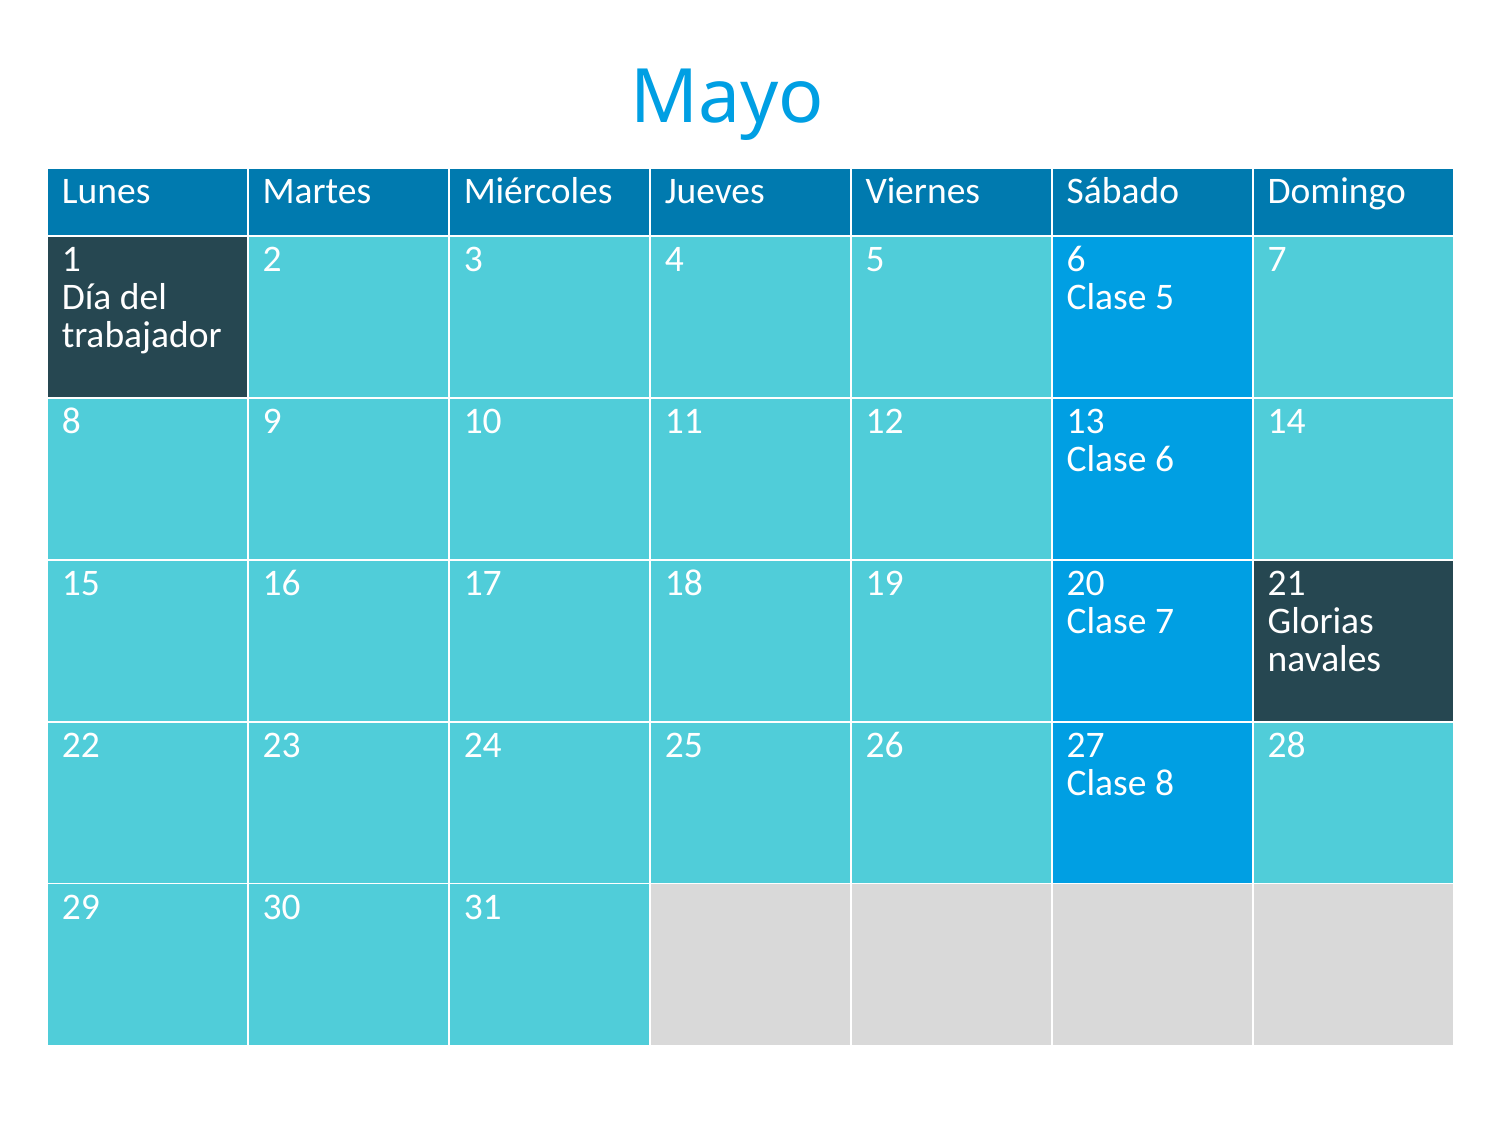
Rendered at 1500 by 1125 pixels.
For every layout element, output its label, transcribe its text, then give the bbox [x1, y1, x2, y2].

table_cell [1053, 884, 1252, 1045]
table_cell 22 [48, 723, 247, 883]
table_cell 11 [651, 399, 850, 559]
table_cell 24 [450, 723, 649, 883]
text_box Mayo [615, 39, 839, 145]
table_cell 13 Clase 6 [1053, 399, 1252, 559]
table_header Miércoles [450, 169, 649, 235]
table_header Lunes [48, 169, 247, 235]
table_cell 29 [48, 884, 247, 1045]
table_cell 16 [249, 561, 448, 721]
table_cell 5 [852, 237, 1051, 397]
table_cell 7 [1254, 237, 1453, 397]
table_cell 31 [450, 884, 649, 1045]
table_header Martes [249, 169, 448, 235]
table_cell 28 [1254, 723, 1453, 883]
table_cell [1254, 884, 1453, 1045]
table_cell 23 [249, 723, 448, 883]
table_cell 9 [249, 399, 448, 559]
table_cell 17 [450, 561, 649, 721]
table_cell 10 [450, 399, 649, 559]
table_cell [852, 884, 1051, 1045]
table_cell 3 [450, 237, 649, 397]
table_cell 14 [1254, 399, 1453, 559]
table_cell 26 [852, 723, 1051, 883]
table_cell [651, 884, 850, 1045]
table_cell 19 [852, 561, 1051, 721]
table_cell 8 [48, 399, 247, 559]
table_cell 15 [48, 561, 247, 721]
table_cell 30 [249, 884, 448, 1045]
table_cell 21 Glorias navales [1254, 561, 1453, 721]
table_cell 27 Clase 8 [1053, 723, 1252, 883]
table_cell 12 [852, 399, 1051, 559]
table_header Sábado [1053, 169, 1252, 235]
table_cell 1 Día del trabajador [48, 237, 247, 397]
table_cell 20 Clase 7 [1053, 561, 1252, 721]
table_cell 4 [651, 237, 850, 397]
table_cell 18 [651, 561, 850, 721]
table_header Viernes [852, 169, 1051, 235]
table_header Jueves [651, 169, 850, 235]
table_header Domingo [1254, 169, 1453, 235]
table_cell 25 [651, 723, 850, 883]
table_cell 6 Clase 5 [1053, 237, 1252, 397]
table_cell 2 [249, 237, 448, 397]
